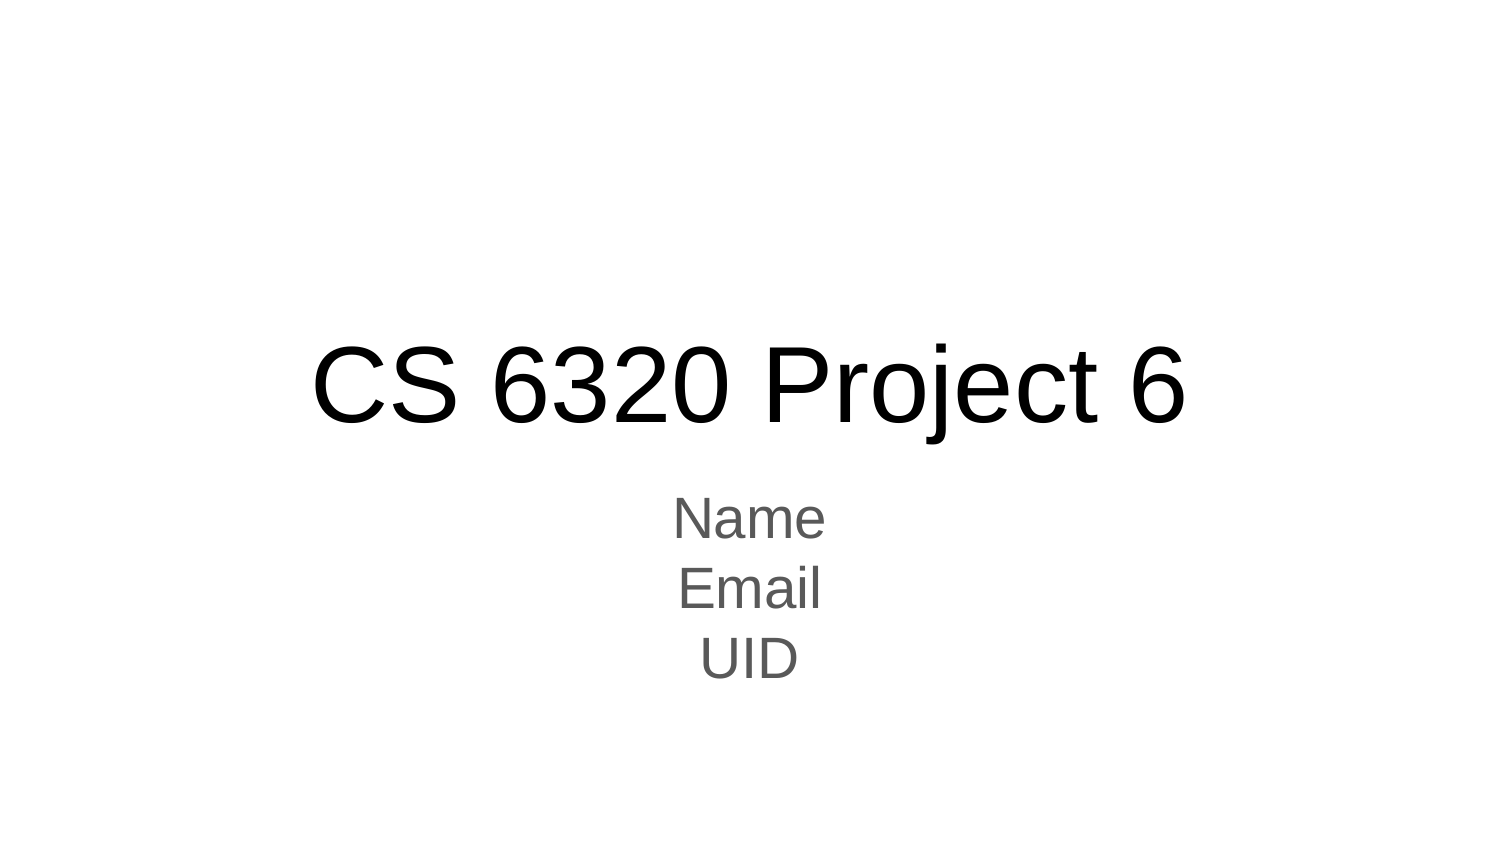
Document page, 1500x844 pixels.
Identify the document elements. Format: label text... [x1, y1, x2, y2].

text_box Name Email UID [51, 464, 1449, 595]
text_box CS 6320 Project 6 [51, 122, 1449, 459]
